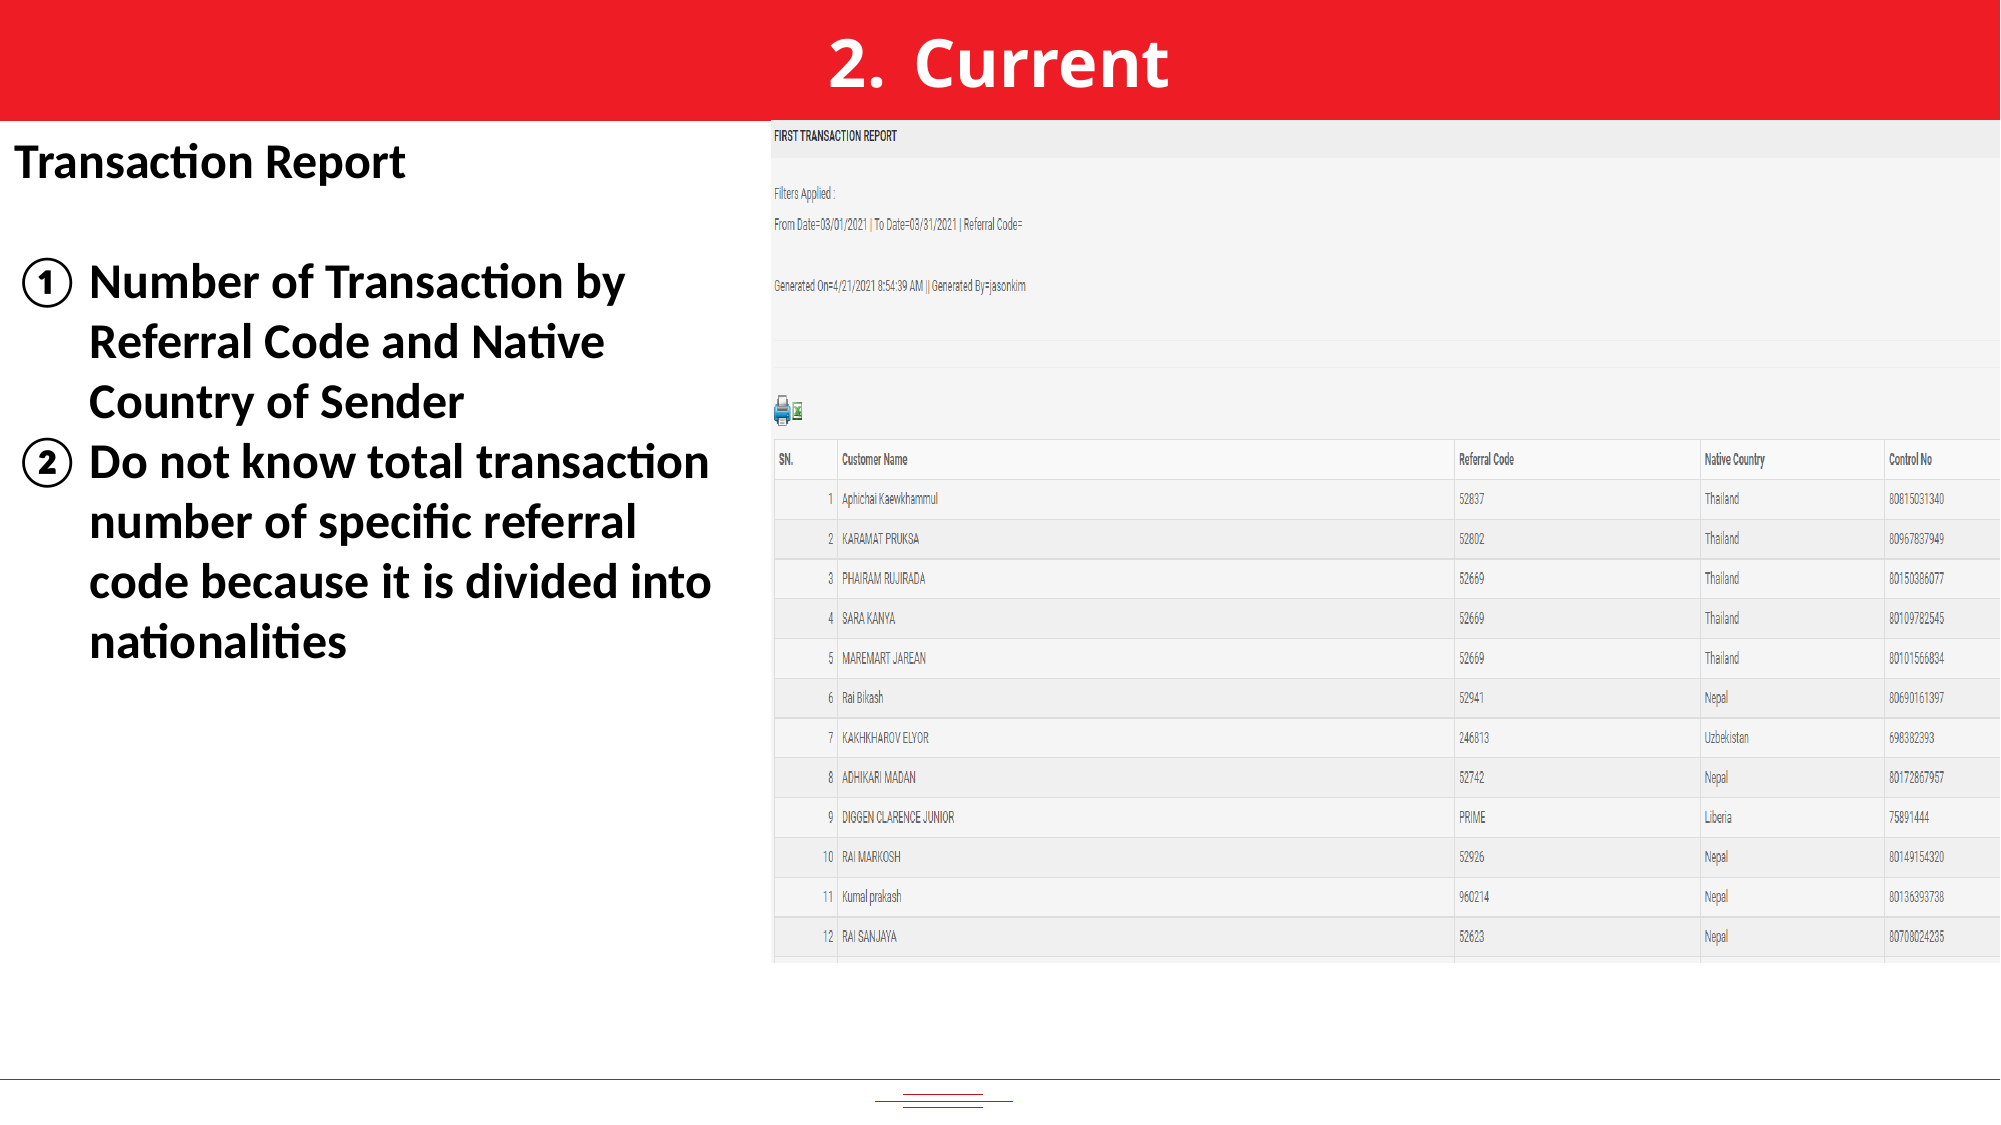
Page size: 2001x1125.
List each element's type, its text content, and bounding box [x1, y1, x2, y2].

picture [771, 120, 2000, 963]
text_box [0, 1079, 2000, 1108]
text_box Current [0, 0, 2000, 122]
text_box Transaction Report Number of Transaction by Referral Code and Native Country of Sender Do not know total transaction number of specific referral code because it is divided into nationalities [0, 120, 755, 676]
